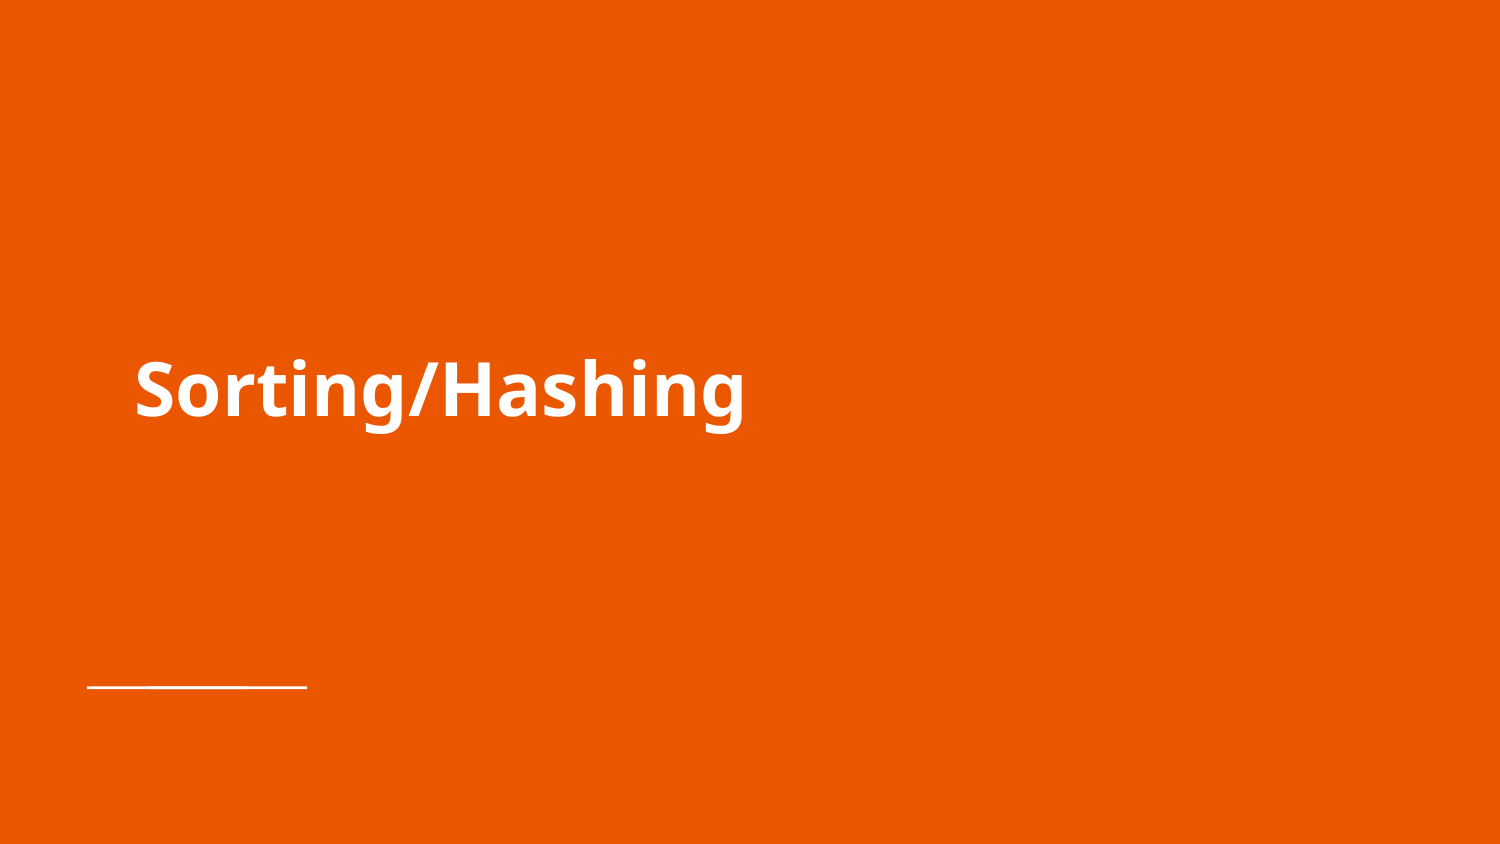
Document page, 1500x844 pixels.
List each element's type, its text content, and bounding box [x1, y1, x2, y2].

title Sorting/Hashing [119, 141, 1272, 632]
